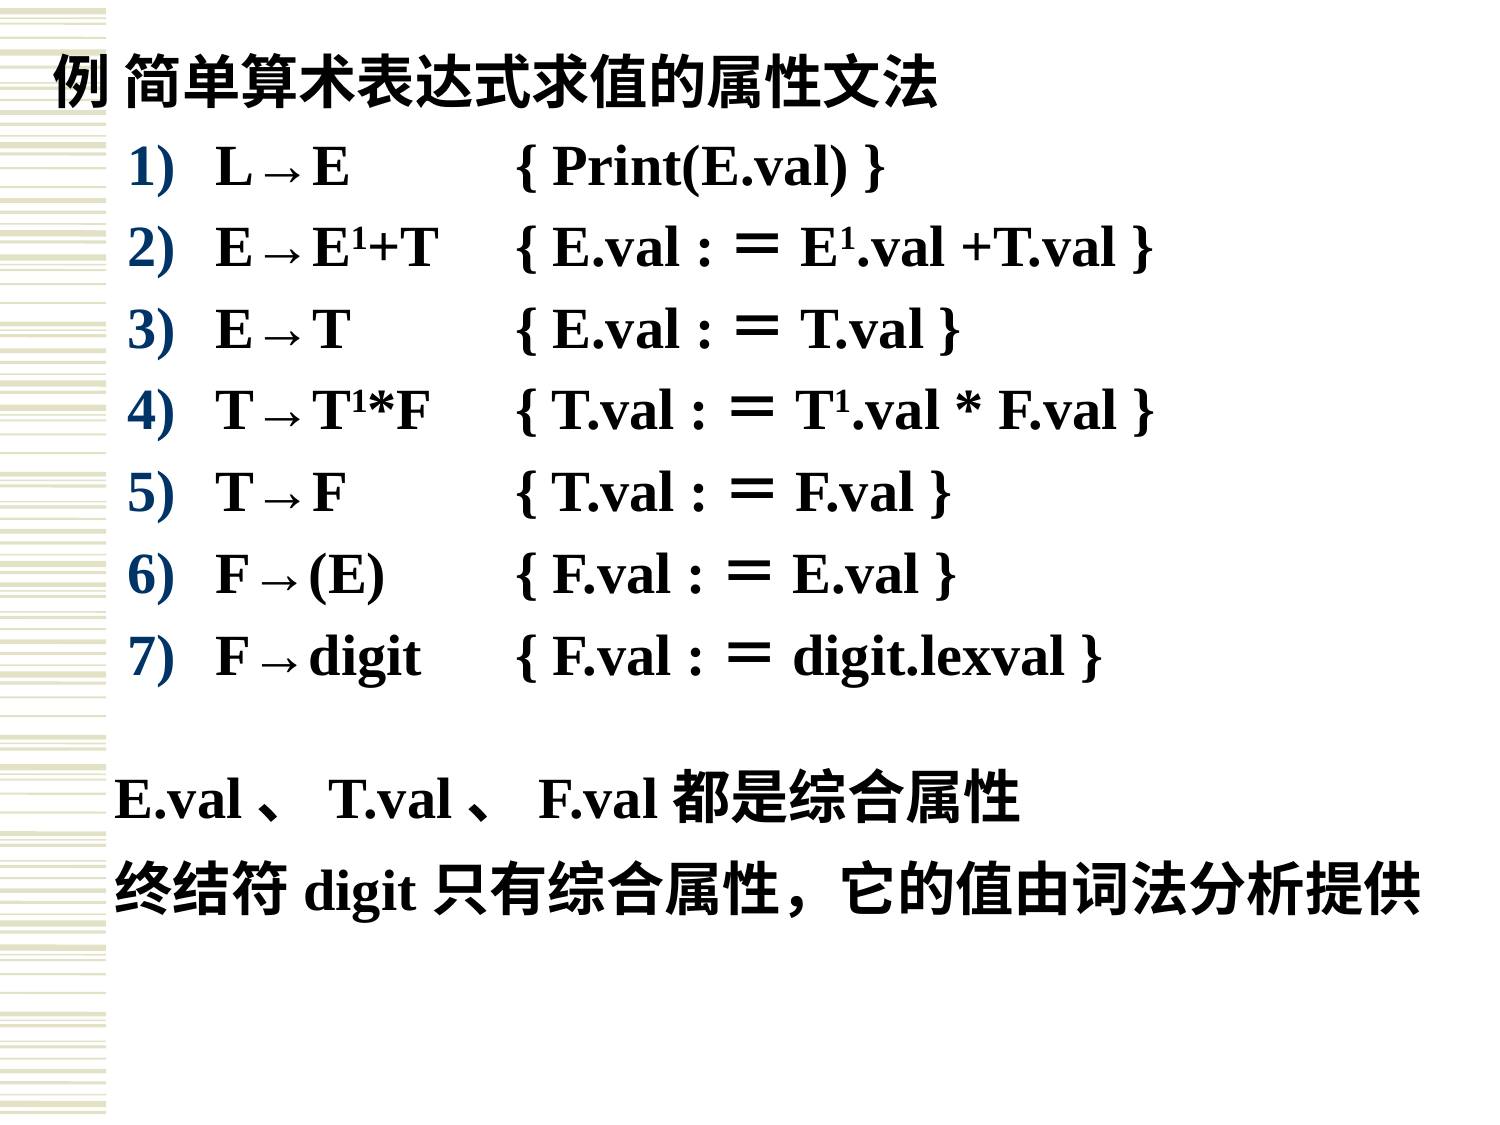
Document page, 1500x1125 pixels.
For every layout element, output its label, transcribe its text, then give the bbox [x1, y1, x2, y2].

list 例 简单算术表达式求值的属性文法 L→E { Print(E.val) } E→E1+T { E.val :＝E1.val +T.val } E→T { E.val :＝T.val } T→T1*F { T.val :＝T1.val * F.val } T→F { T.val :＝F.val } F→(E) { F.val :＝E.val } F→digit { F.val :＝digit.lexval } [37, 37, 1439, 713]
text_box E.val、T.val、F.val都是综合属性 终结符digit只有综合属性，它的值由词法分析提供 [99, 760, 1450, 931]
